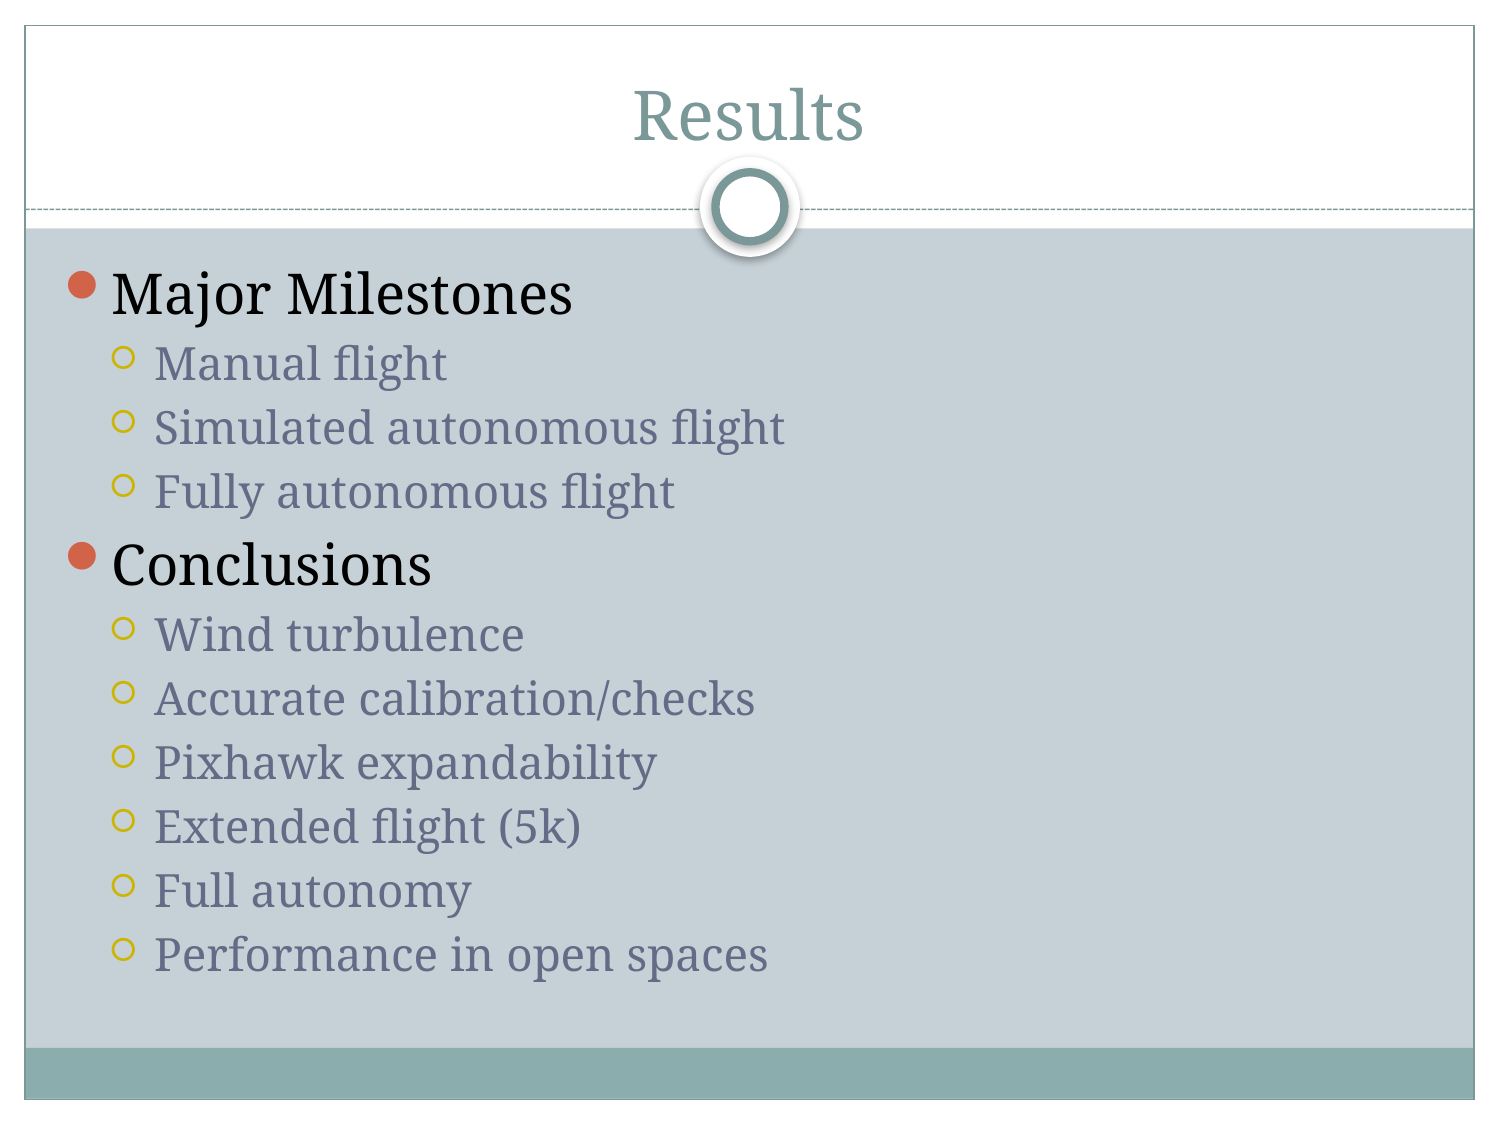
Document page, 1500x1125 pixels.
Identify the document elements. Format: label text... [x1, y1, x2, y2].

list Major Milestones Manual flight Simulated autonomous flight Fully autonomous flight Conclusions Wind turbulence Accurate calibration/checks Pixhawk expandability Extended flight (5k) Full autonomy Performance in open spaces [49, 250, 1445, 1001]
title Results [49, 37, 1450, 162]
